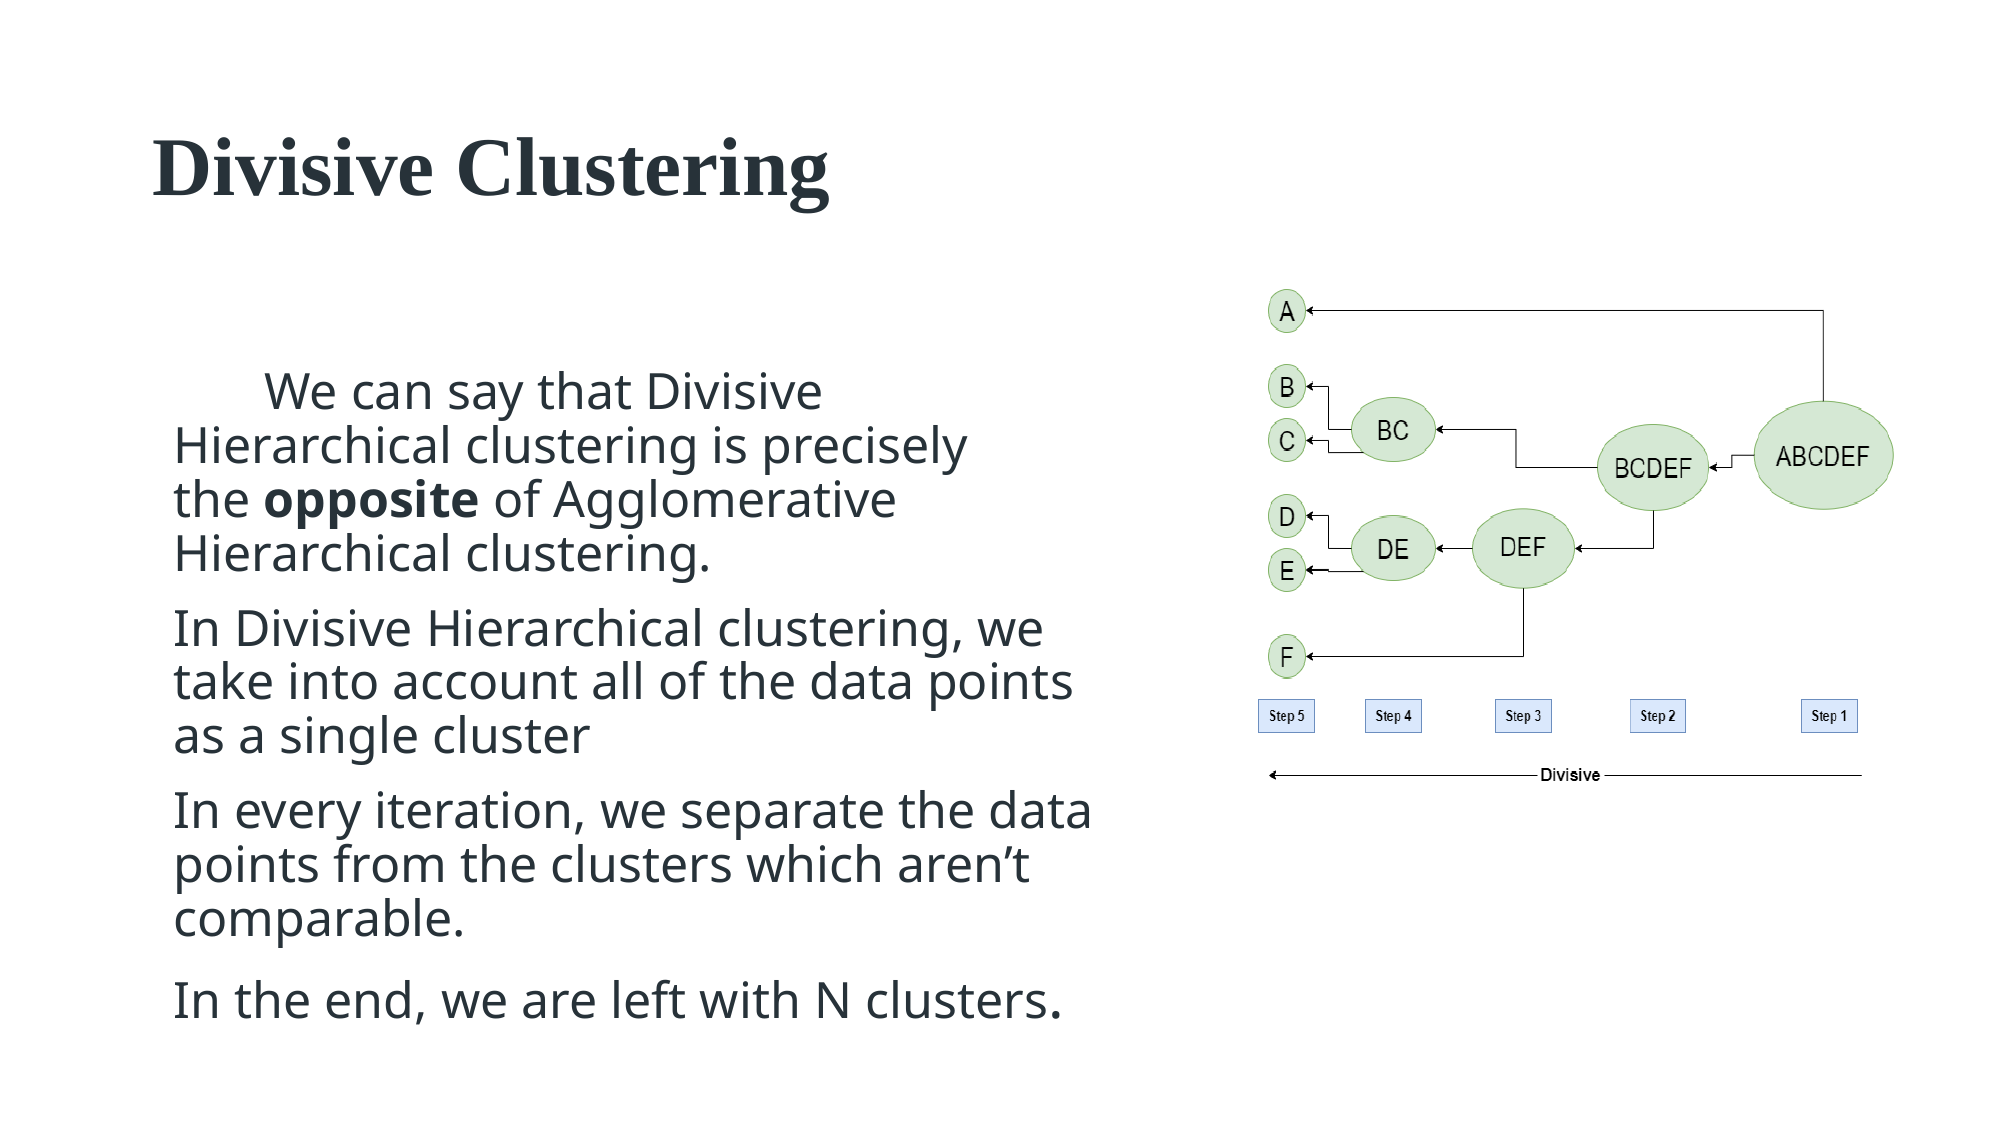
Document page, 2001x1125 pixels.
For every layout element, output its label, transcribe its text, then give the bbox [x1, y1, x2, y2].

picture [1257, 289, 1900, 799]
title Divisive Clustering [137, 59, 1863, 278]
list We can say that Divisive Hierarchical clustering is precisely the opposite of Agglomerative Hierarchical clustering. In Divisive Hierarchical clustering, we take into account all of the data points as a single cluster In every iteration, we separate the data points from the clusters which aren’t comparable. In the end, we are left with N clusters. [158, 358, 1121, 1066]
